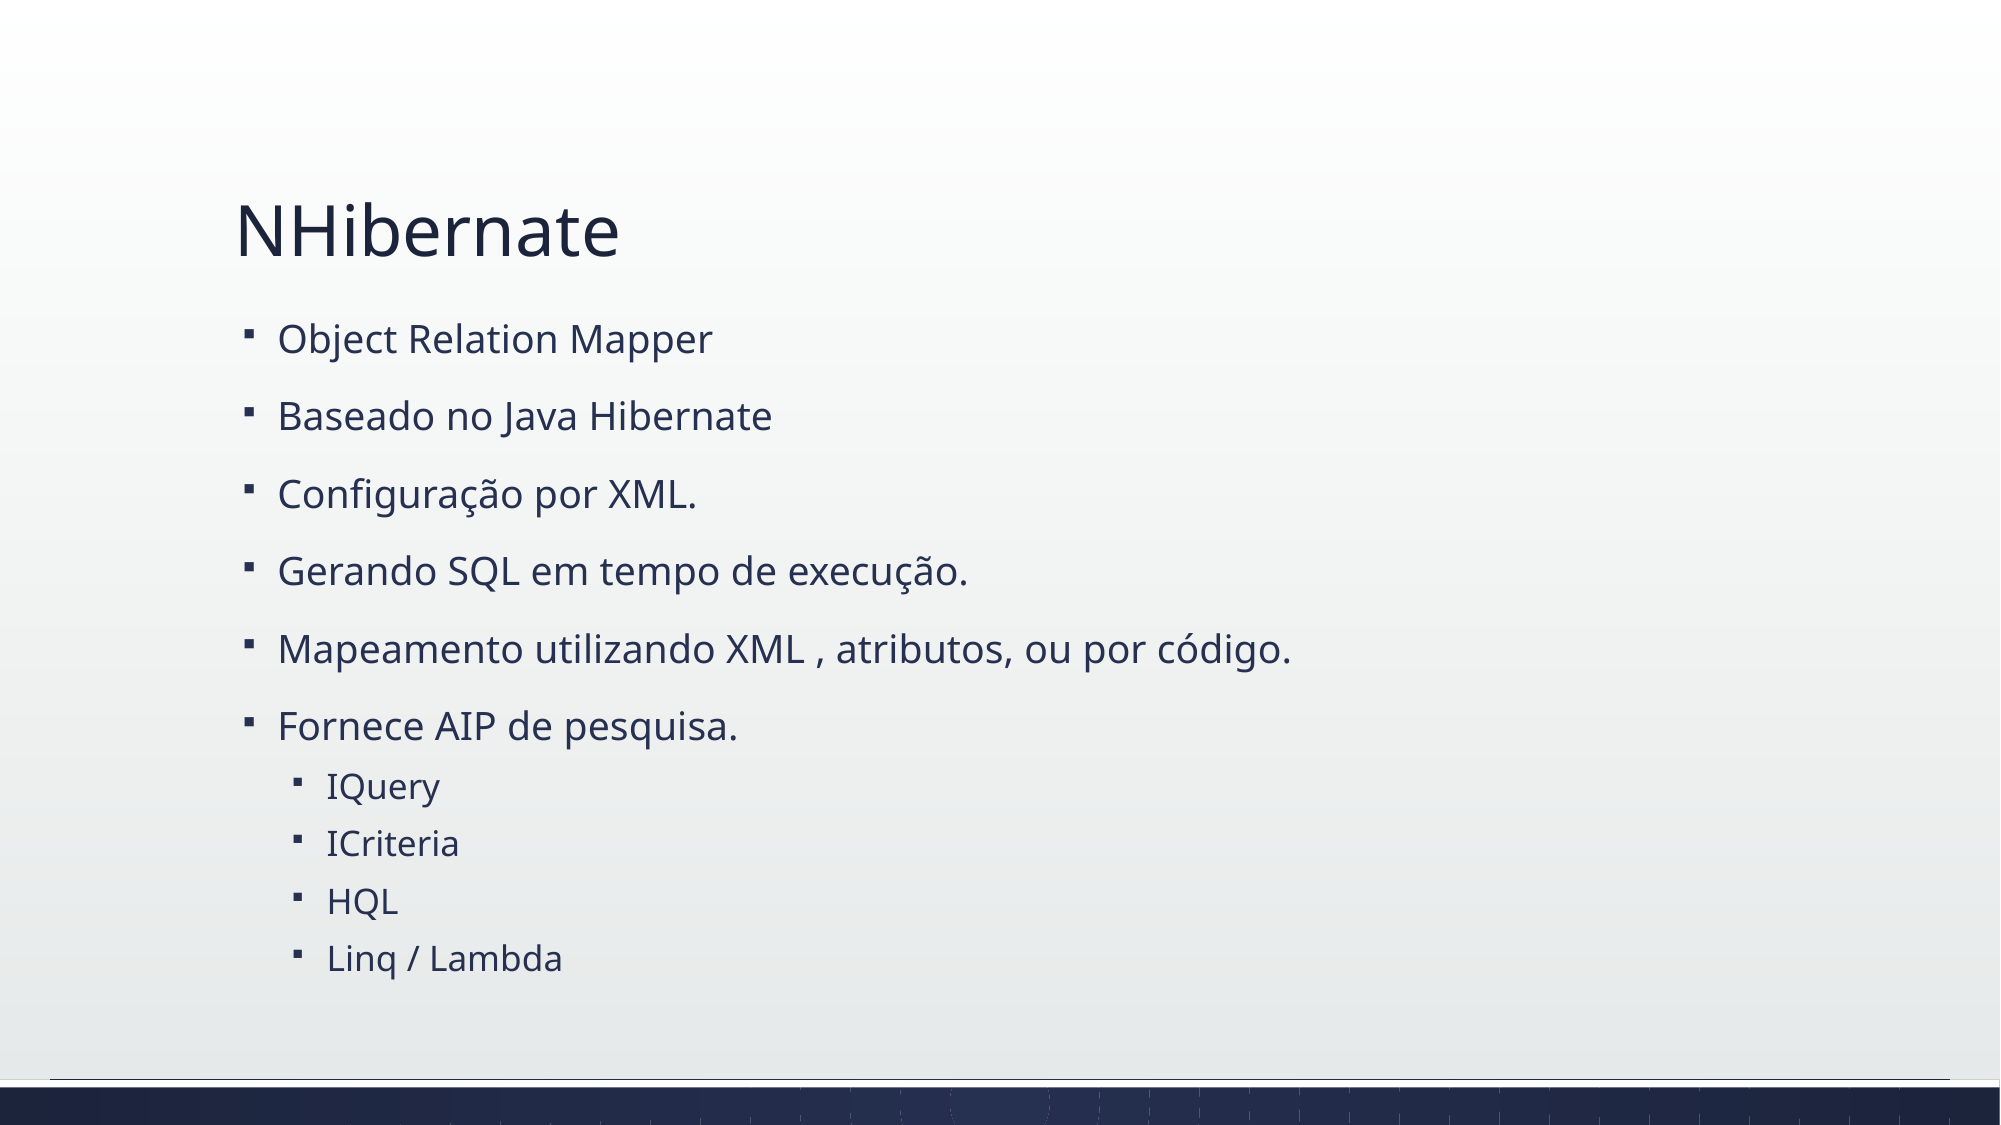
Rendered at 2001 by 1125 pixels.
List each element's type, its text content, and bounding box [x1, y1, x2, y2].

title NHibernate [219, 76, 1780, 279]
list Object Relation Mapper Baseado no Java Hibernate Configuração por XML. Gerando SQL em tempo de execução. Mapeamento utilizando XML , atributos, ou por código. Fornece AIP de pesquisa. IQuery ICriteria HQL Linq / Lambda [219, 311, 1780, 990]
